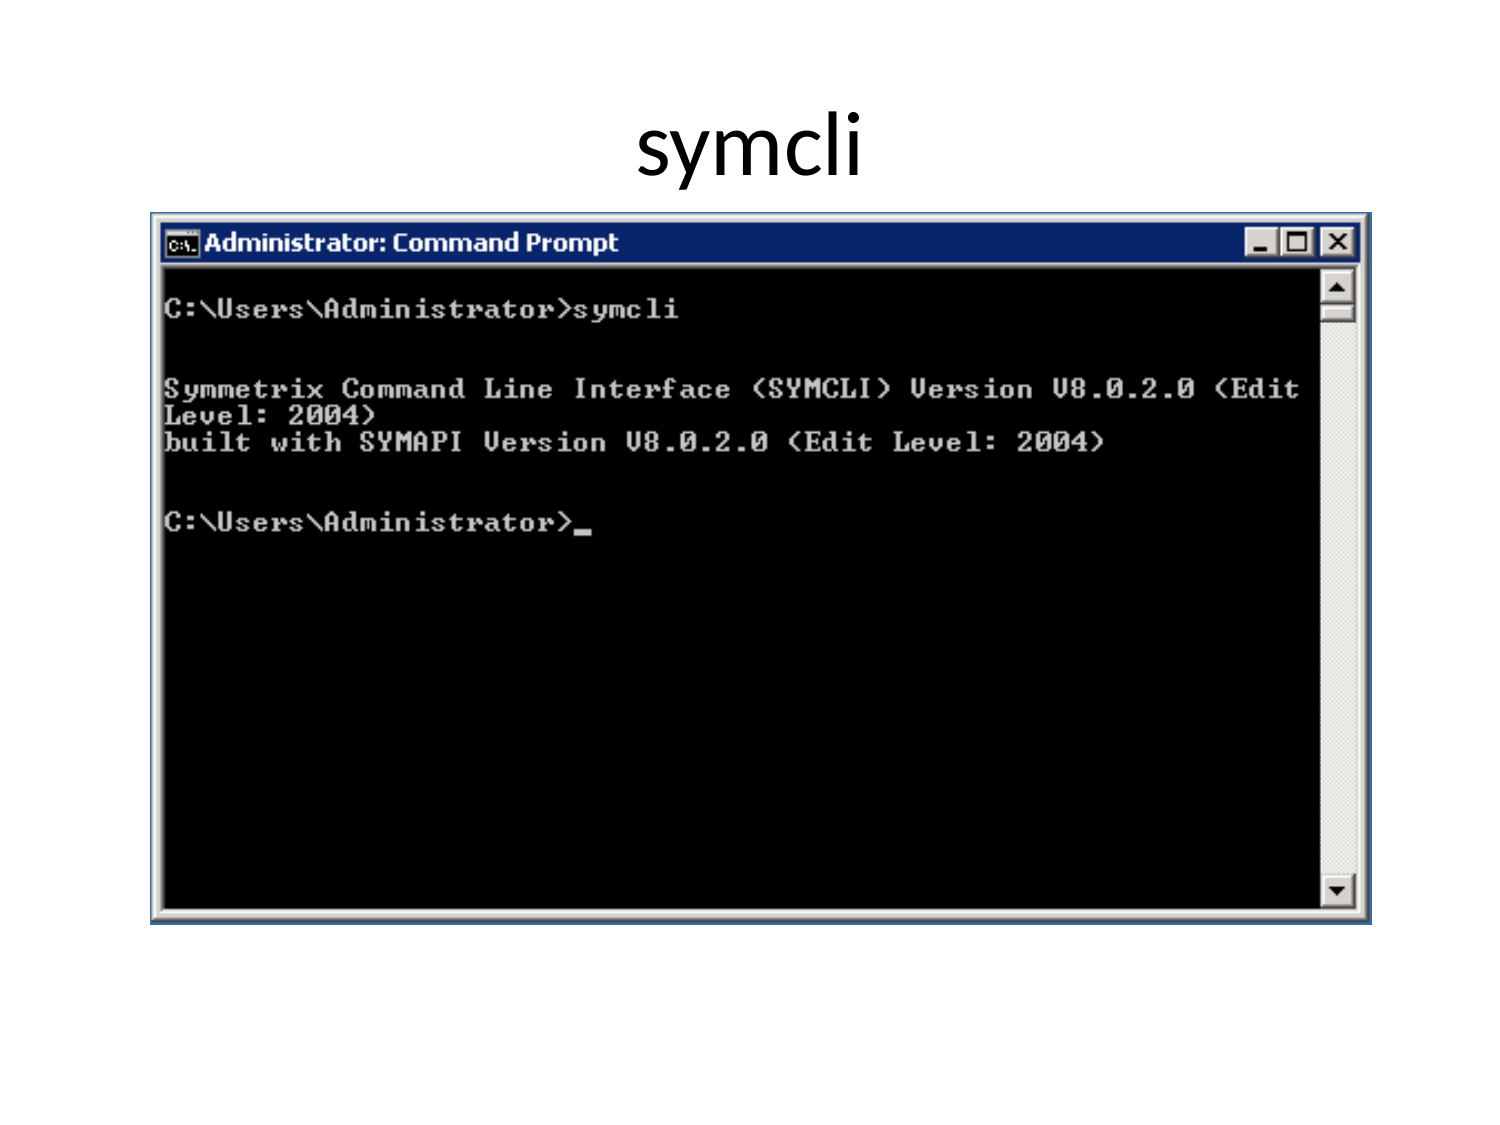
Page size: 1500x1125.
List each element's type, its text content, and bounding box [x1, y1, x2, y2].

picture [149, 212, 1372, 926]
title symcli [75, 45, 1425, 233]
